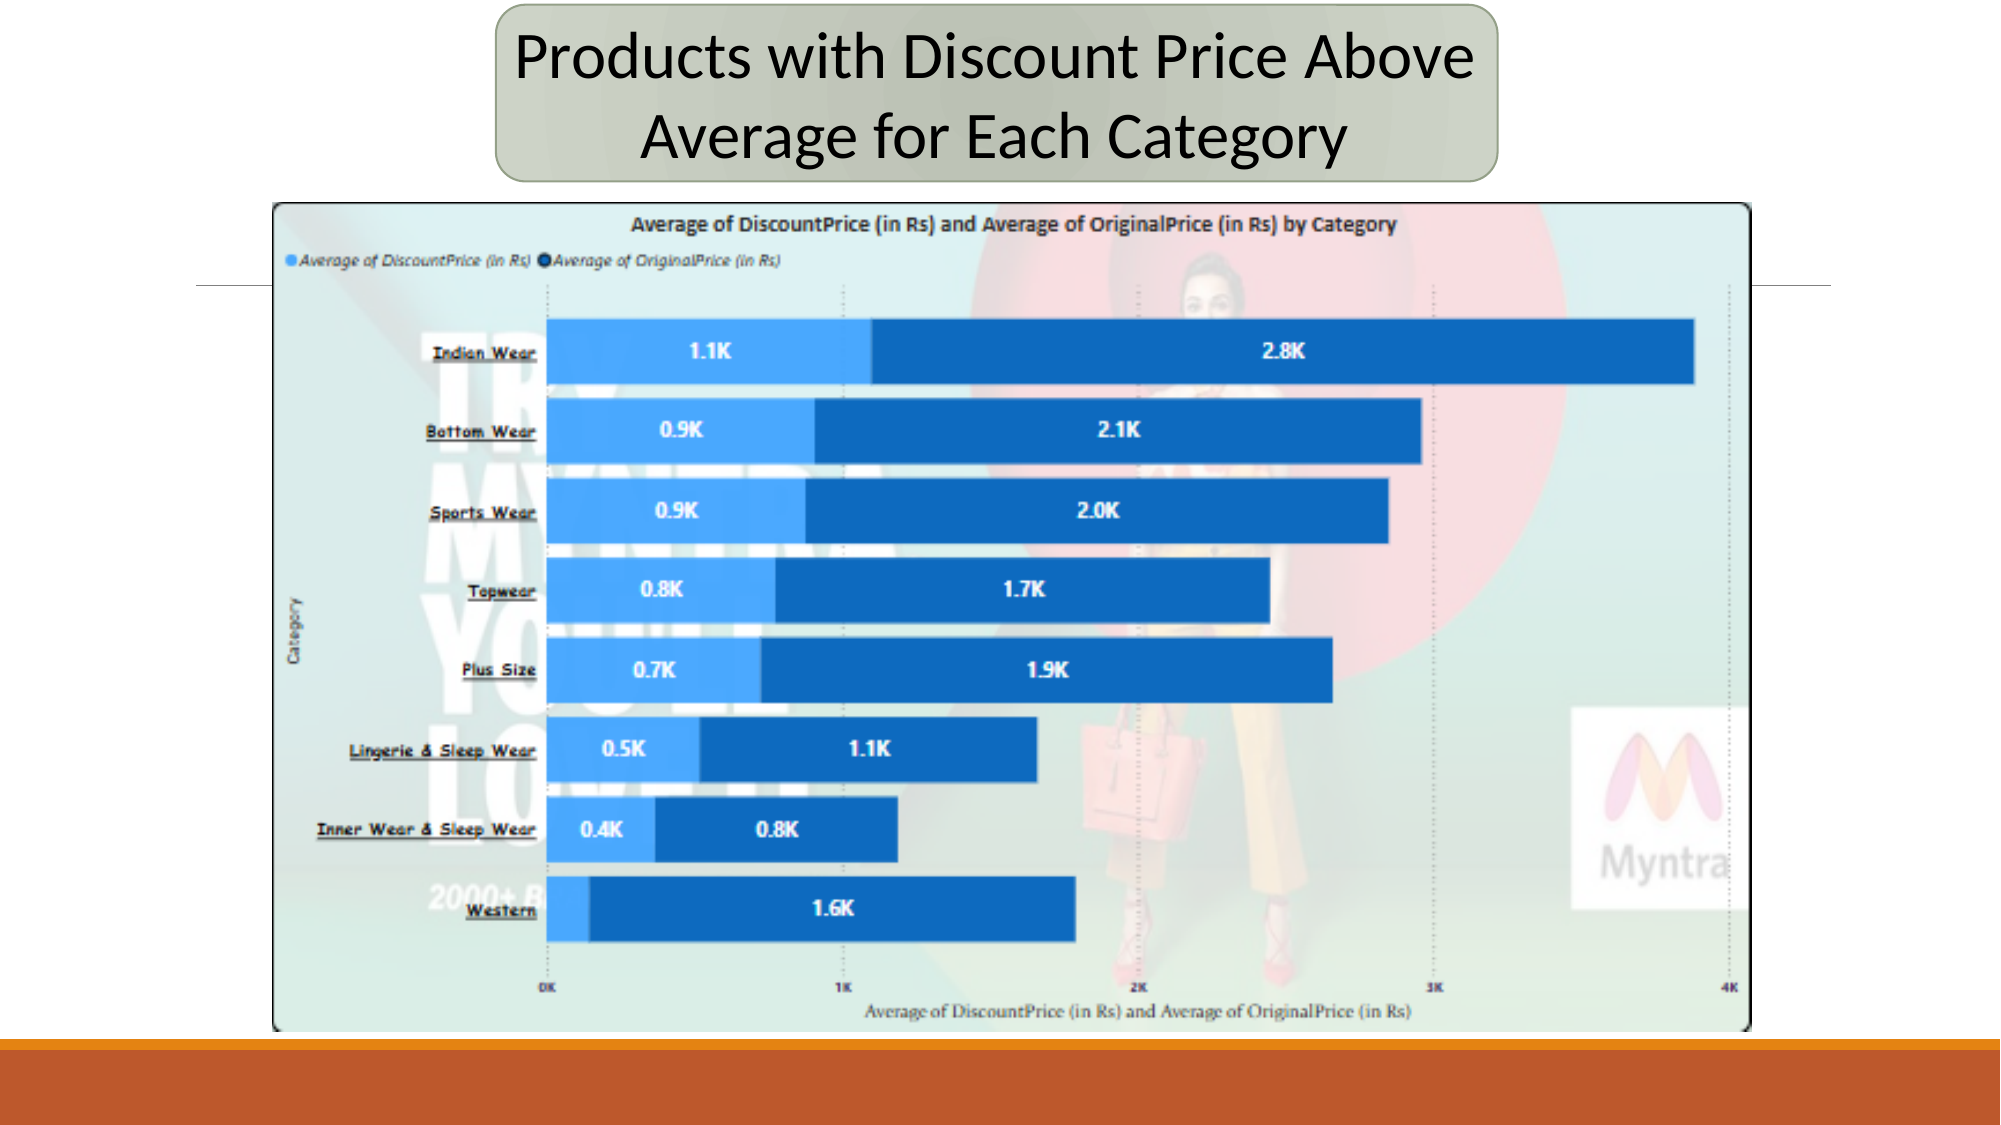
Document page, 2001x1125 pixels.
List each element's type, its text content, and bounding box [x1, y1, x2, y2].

text_box Products with Discount Price Above Average for Each Category [403, 4, 1587, 180]
picture [271, 201, 1753, 1033]
